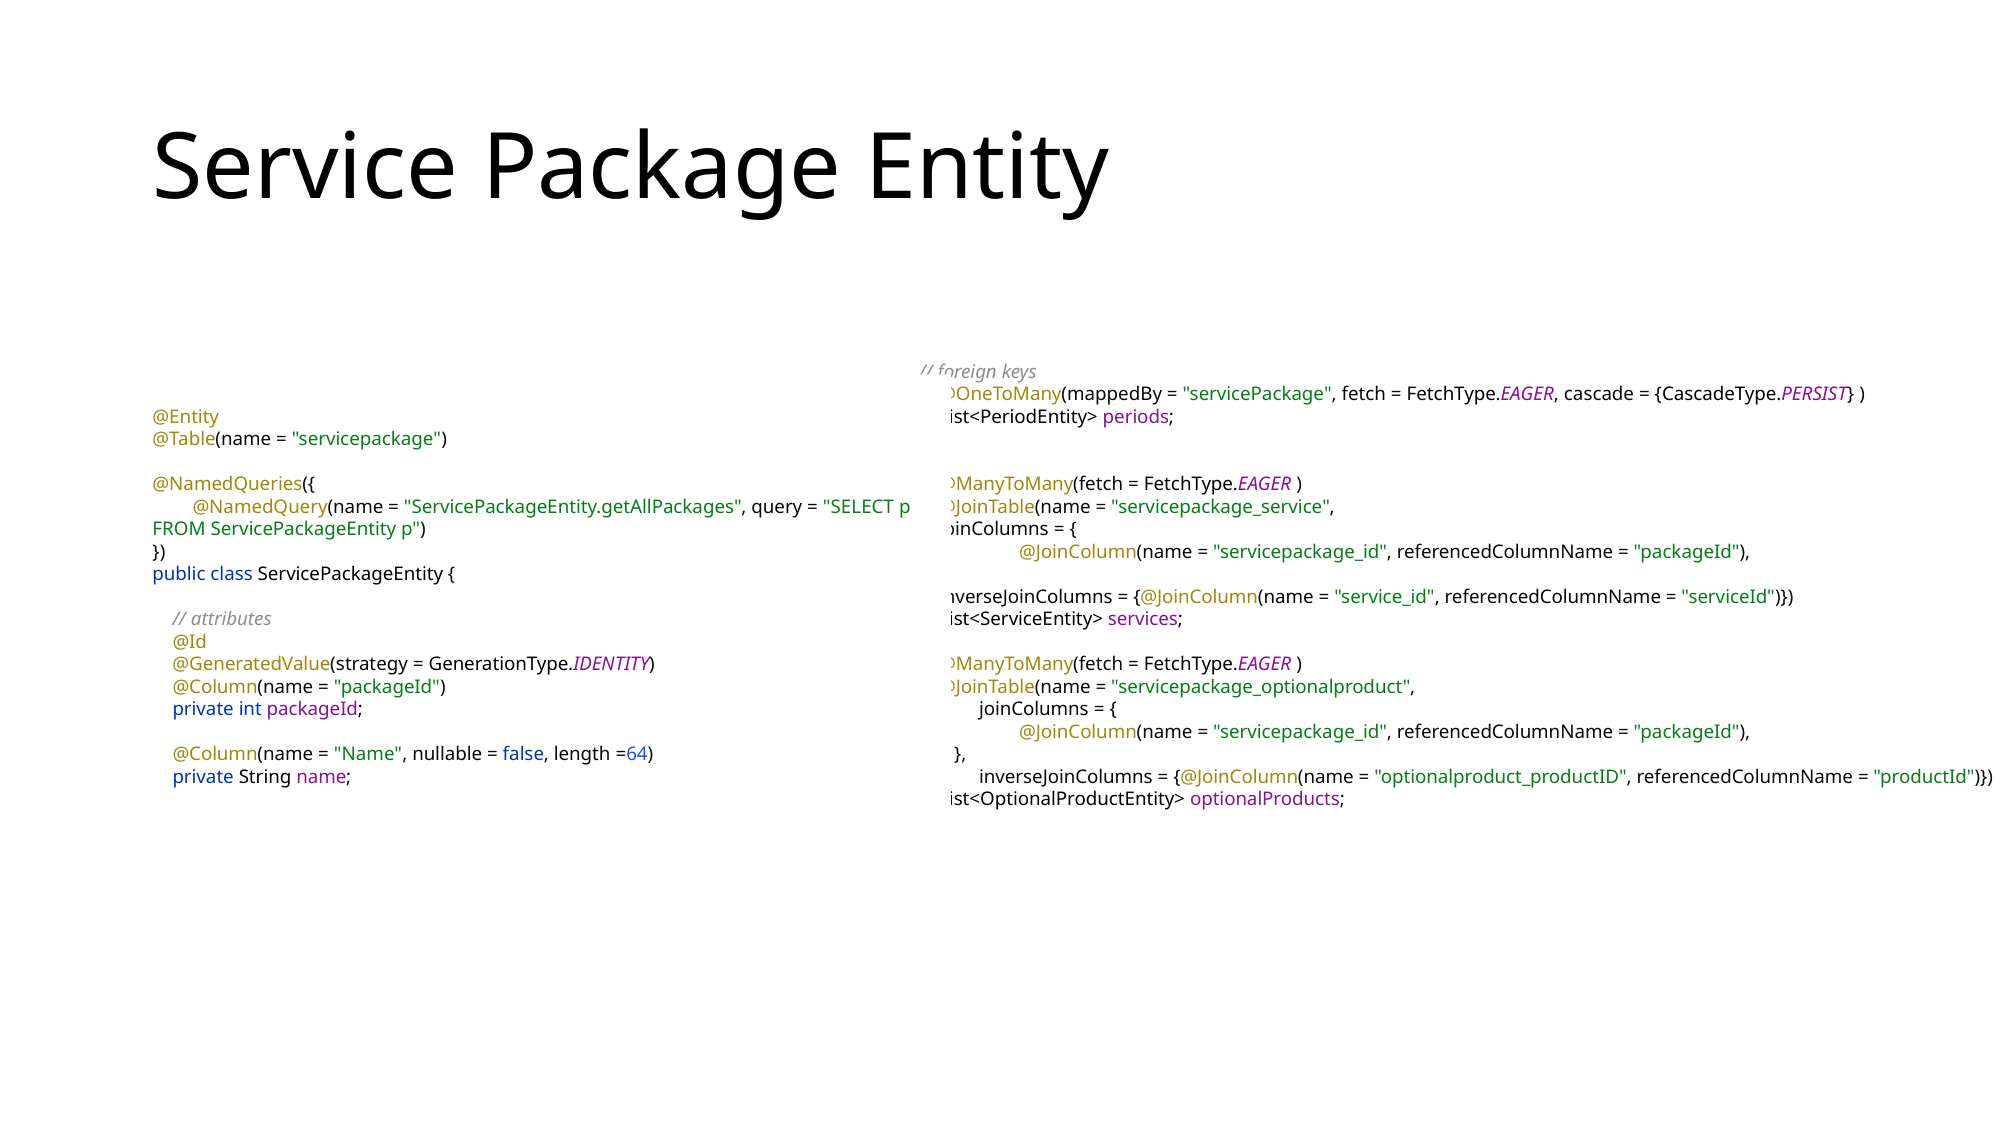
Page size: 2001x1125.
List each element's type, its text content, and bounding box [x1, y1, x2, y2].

text_box // foreign keys @OneToMany(mappedBy = "servicePackage", fetch = FetchType.EAGER, cascade = {CascadeType.PERSIST} ) List<PeriodEntity> periods; @ManyToMany(fetch = FetchType.EAGER ) @JoinTable(name = "servicepackage_service", joinColumns = { @JoinColumn(name = "servicepackage_id", referencedColumnName = "packageId"), }, inverseJoinColumns = {@JoinColumn(name = "service_id", referencedColumnName = "serviceId")}) List<ServiceEntity> services; @ManyToMany(fetch = FetchType.EAGER ) @JoinTable(name = "servicepackage_optionalproduct", joinColumns = { @JoinColumn(name = "servicepackage_id", referencedColumnName = "packageId"), }, inverseJoinColumns = {@JoinColumn(name = "optionalproduct_productID", referencedColumnName = "productId")}) List<OptionalProductEntity> optionalProducts; [904, 351, 2000, 857]
text_box @Entity @Table(name = "servicepackage") @NamedQueries({ @NamedQuery(name = "ServicePackageEntity.getAllPackages", query = "SELECT p FROM ServicePackageEntity p") }) public class ServicePackageEntity { // attributes @Id @GeneratedValue(strategy = GenerationType.IDENTITY) @Column(name = "packageId") private int packageId; @Column(name = "Name", nullable = false, length =64) private String name; [137, 374, 951, 835]
title Service Package Entity [137, 59, 1863, 278]
